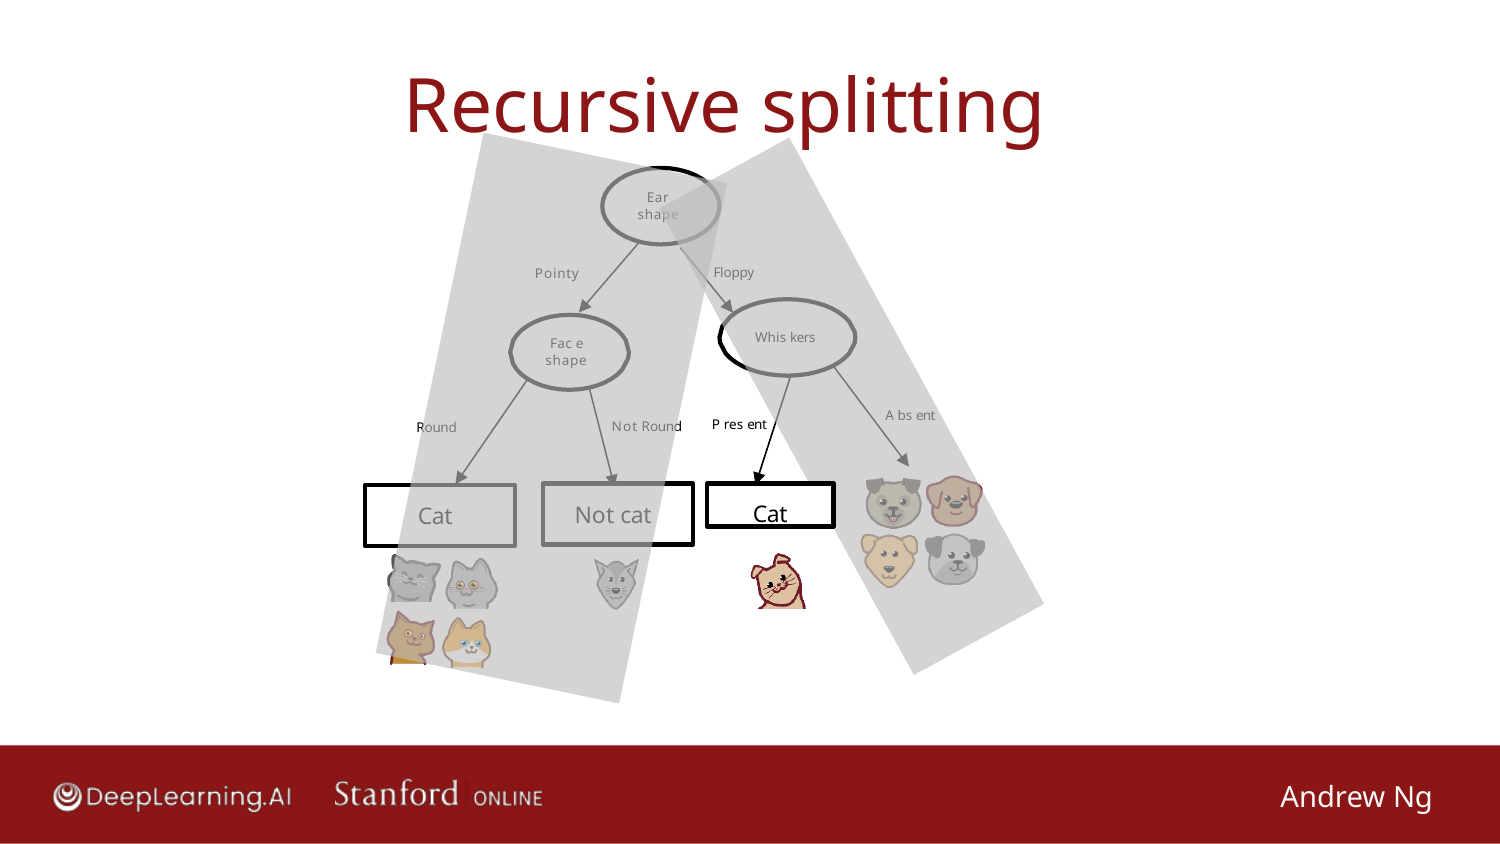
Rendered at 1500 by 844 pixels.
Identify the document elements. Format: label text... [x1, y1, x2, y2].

text_box [364, 485, 370, 547]
title Recursive splitting [95, 55, 1405, 199]
footer Andrew Ng [1278, 774, 1445, 844]
picture [51, 770, 293, 825]
picture [335, 779, 544, 814]
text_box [658, 137, 1045, 676]
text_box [375, 132, 858, 704]
